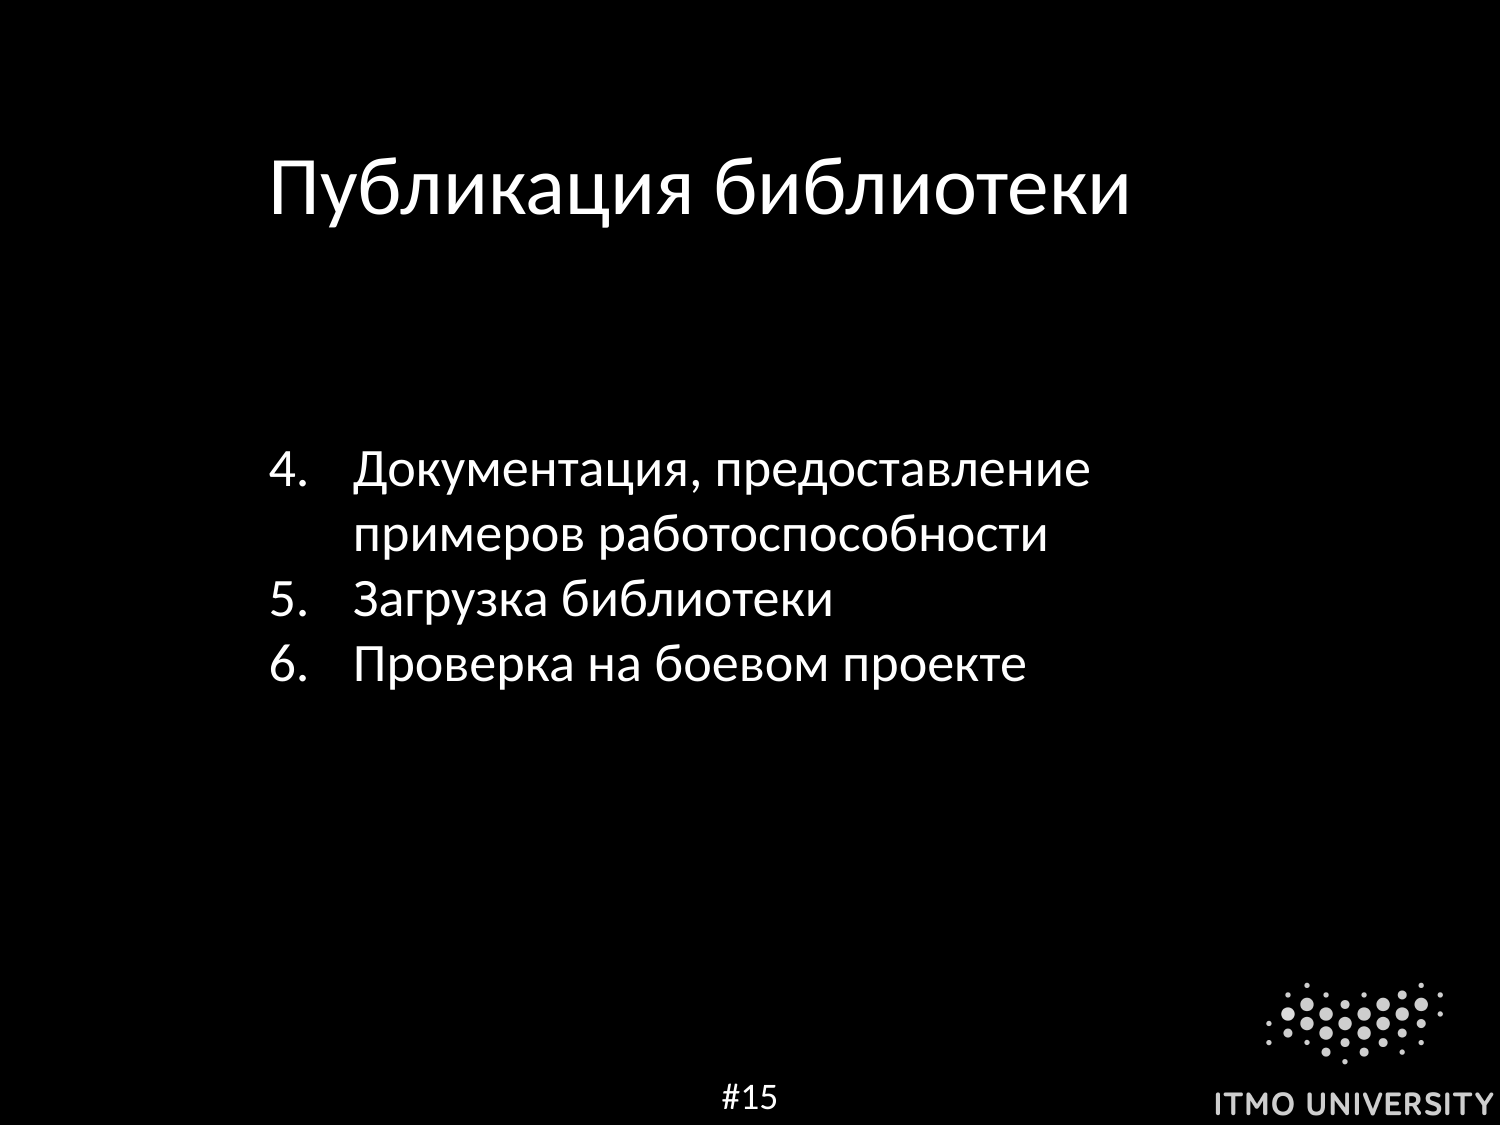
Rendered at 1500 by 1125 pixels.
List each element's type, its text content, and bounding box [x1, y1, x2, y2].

text_box #15 [554, 1064, 946, 1125]
text_box Публикация библиотеки [253, 123, 1442, 339]
text_box Документация, предоставление примеров работоспособности Загрузка библиотеки Проверка на боевом проекте [253, 424, 1204, 700]
picture [1203, 969, 1500, 1125]
